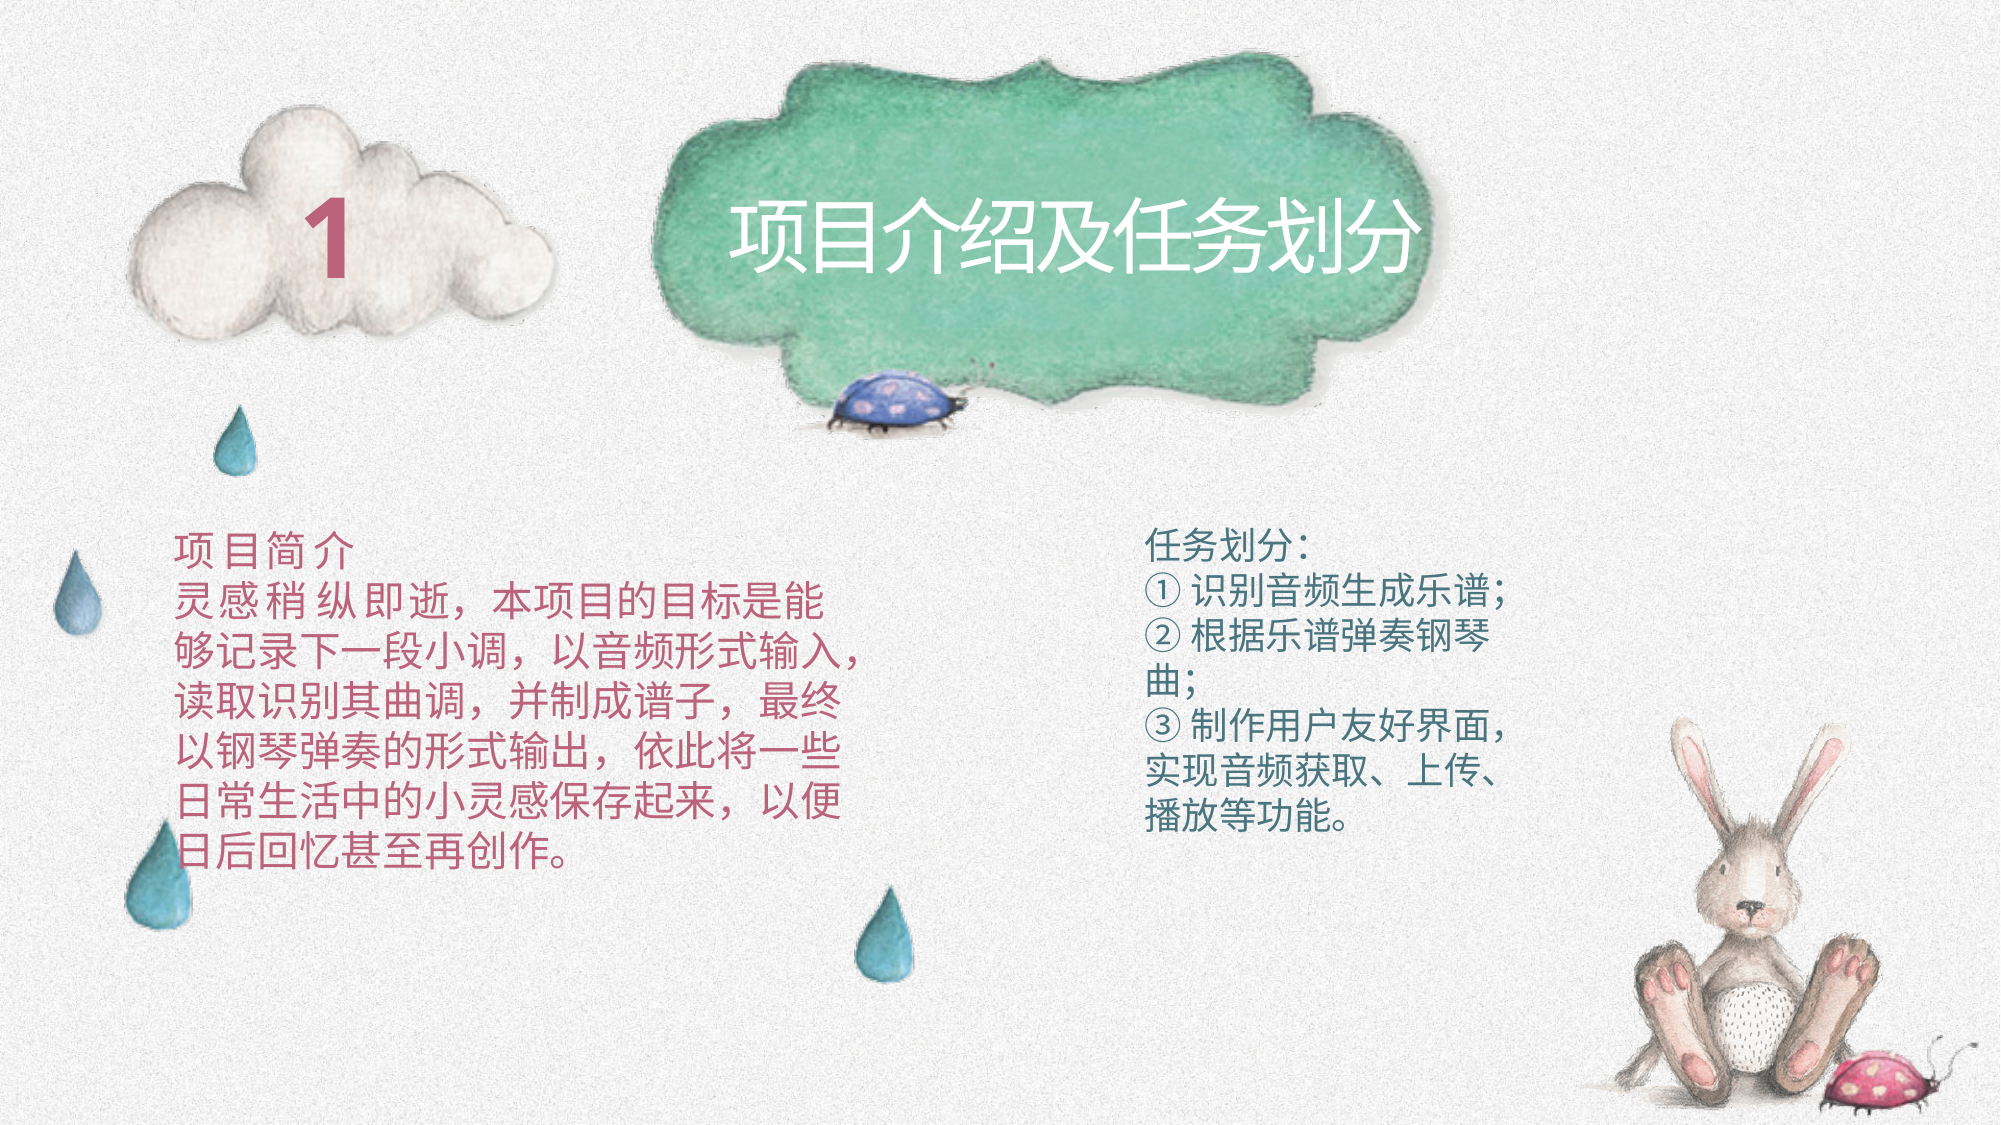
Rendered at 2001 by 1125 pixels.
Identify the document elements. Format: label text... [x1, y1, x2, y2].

text_box 项 目 简 介 灵 感 稍 纵 即 逝 ，本项目的目标是能够记录下一段小调，以音频形式输入，读取识别其曲调，并制成谱子，最终以钢琴弹奏的形式输出，依此将一些日常生活中的小灵感保存起来，以便日后回忆甚至再创作。 [159, 516, 862, 882]
text_box 任务划分： ①识别音频生成乐谱； ②根据乐谱弹奏钢琴曲； ③制作用户友好界面，实现音频获取、上传、播放等功能。 [1129, 514, 1512, 845]
picture [0, 0, 2001, 1125]
